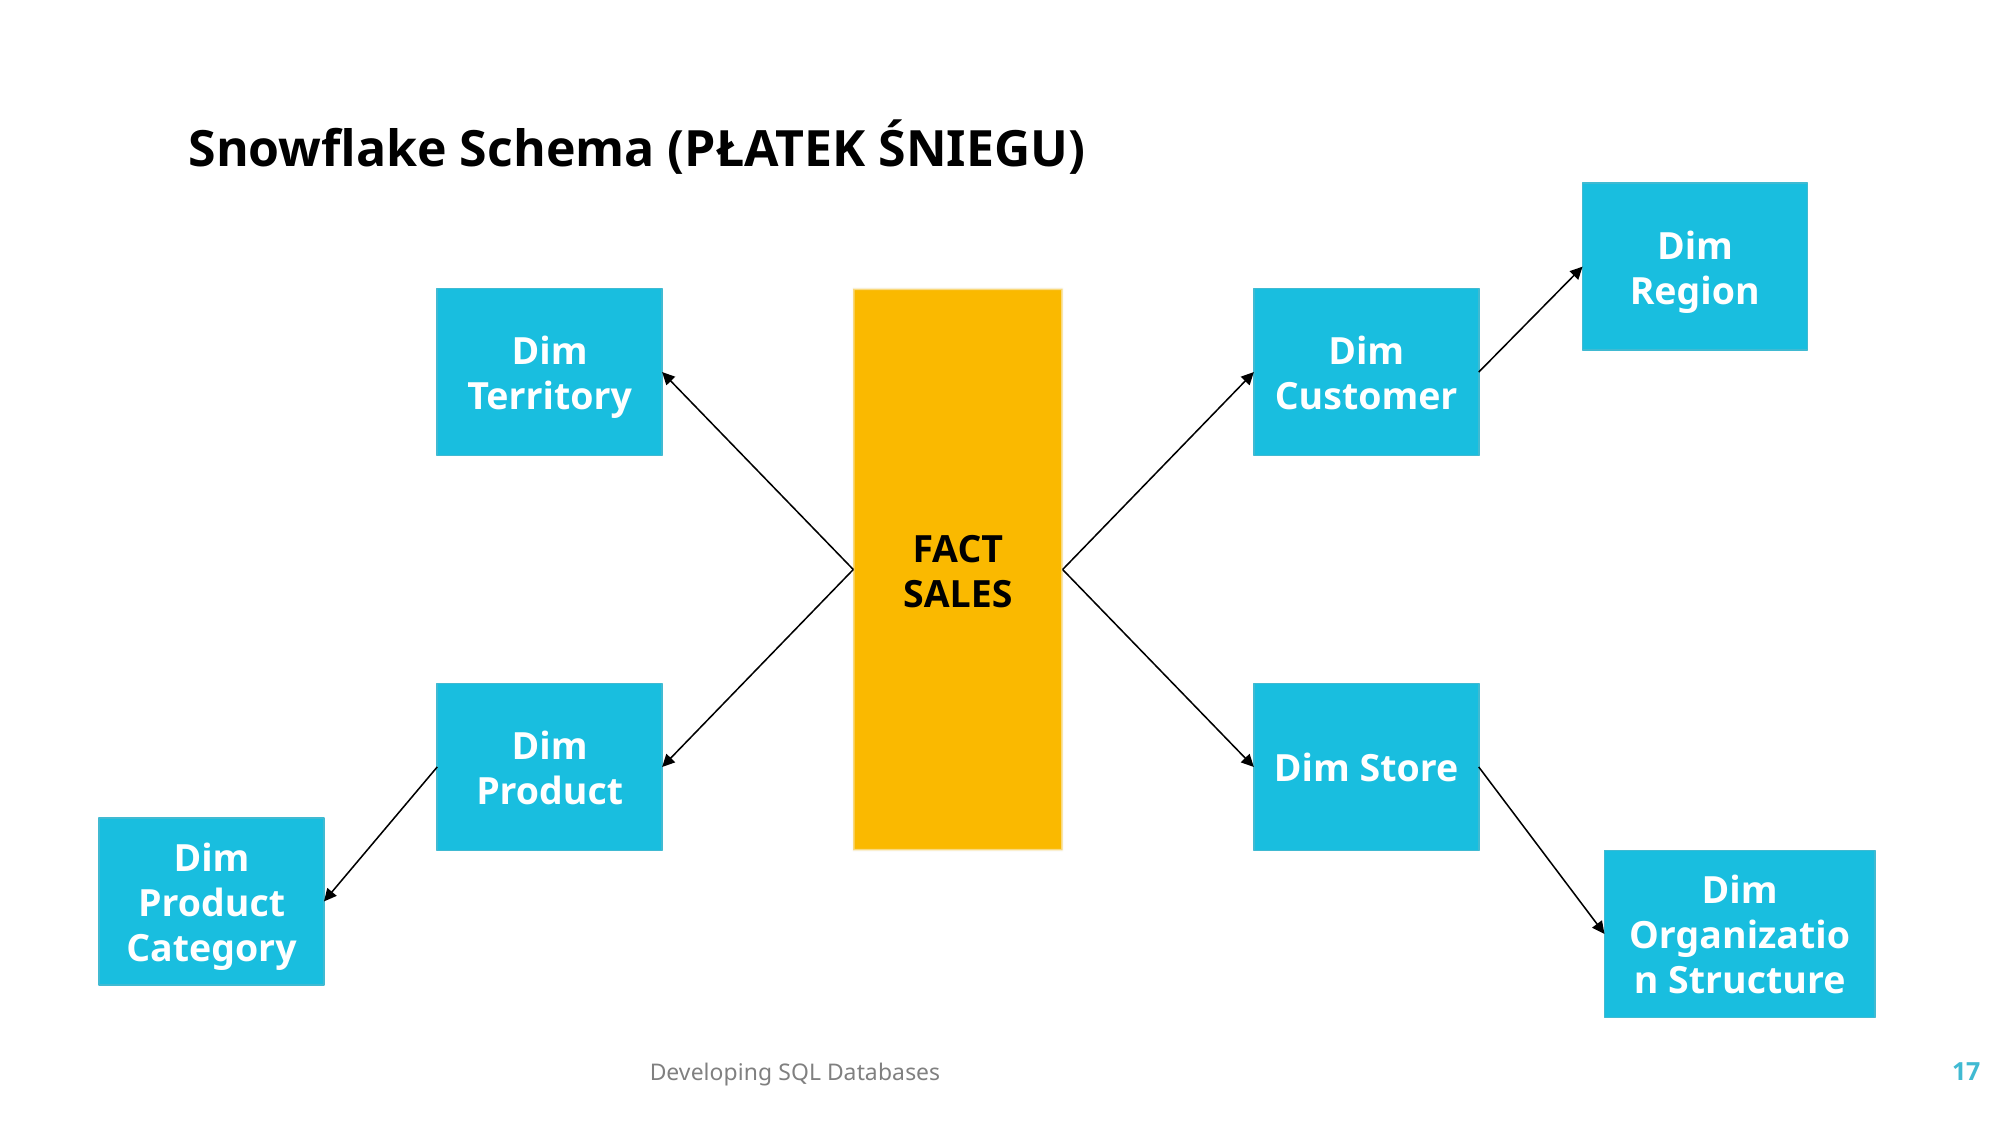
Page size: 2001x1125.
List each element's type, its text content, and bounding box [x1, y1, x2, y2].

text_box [661, 371, 854, 569]
text_box Dim Territory [436, 288, 663, 456]
slide_number 17 [1744, 1042, 1996, 1103]
footer Developing SQL Databases [634, 1042, 1605, 1103]
text_box Dim Product [436, 683, 663, 851]
text_box Dim Organization Structure [1604, 850, 1876, 1018]
text_box Dim Region [1582, 182, 1808, 351]
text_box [1478, 766, 1605, 935]
text_box FACT SALES [852, 287, 1064, 852]
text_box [323, 766, 438, 902]
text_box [1478, 266, 1583, 373]
text_box Snowflake Schema (PŁATEK ŚNIEGU) [99, 108, 1265, 184]
text_box Dim Customer [1253, 288, 1480, 456]
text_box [1062, 569, 1255, 768]
text_box Dim Product Category [98, 817, 325, 986]
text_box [1062, 371, 1255, 569]
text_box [661, 569, 854, 768]
text_box Dim Store [1253, 683, 1480, 851]
